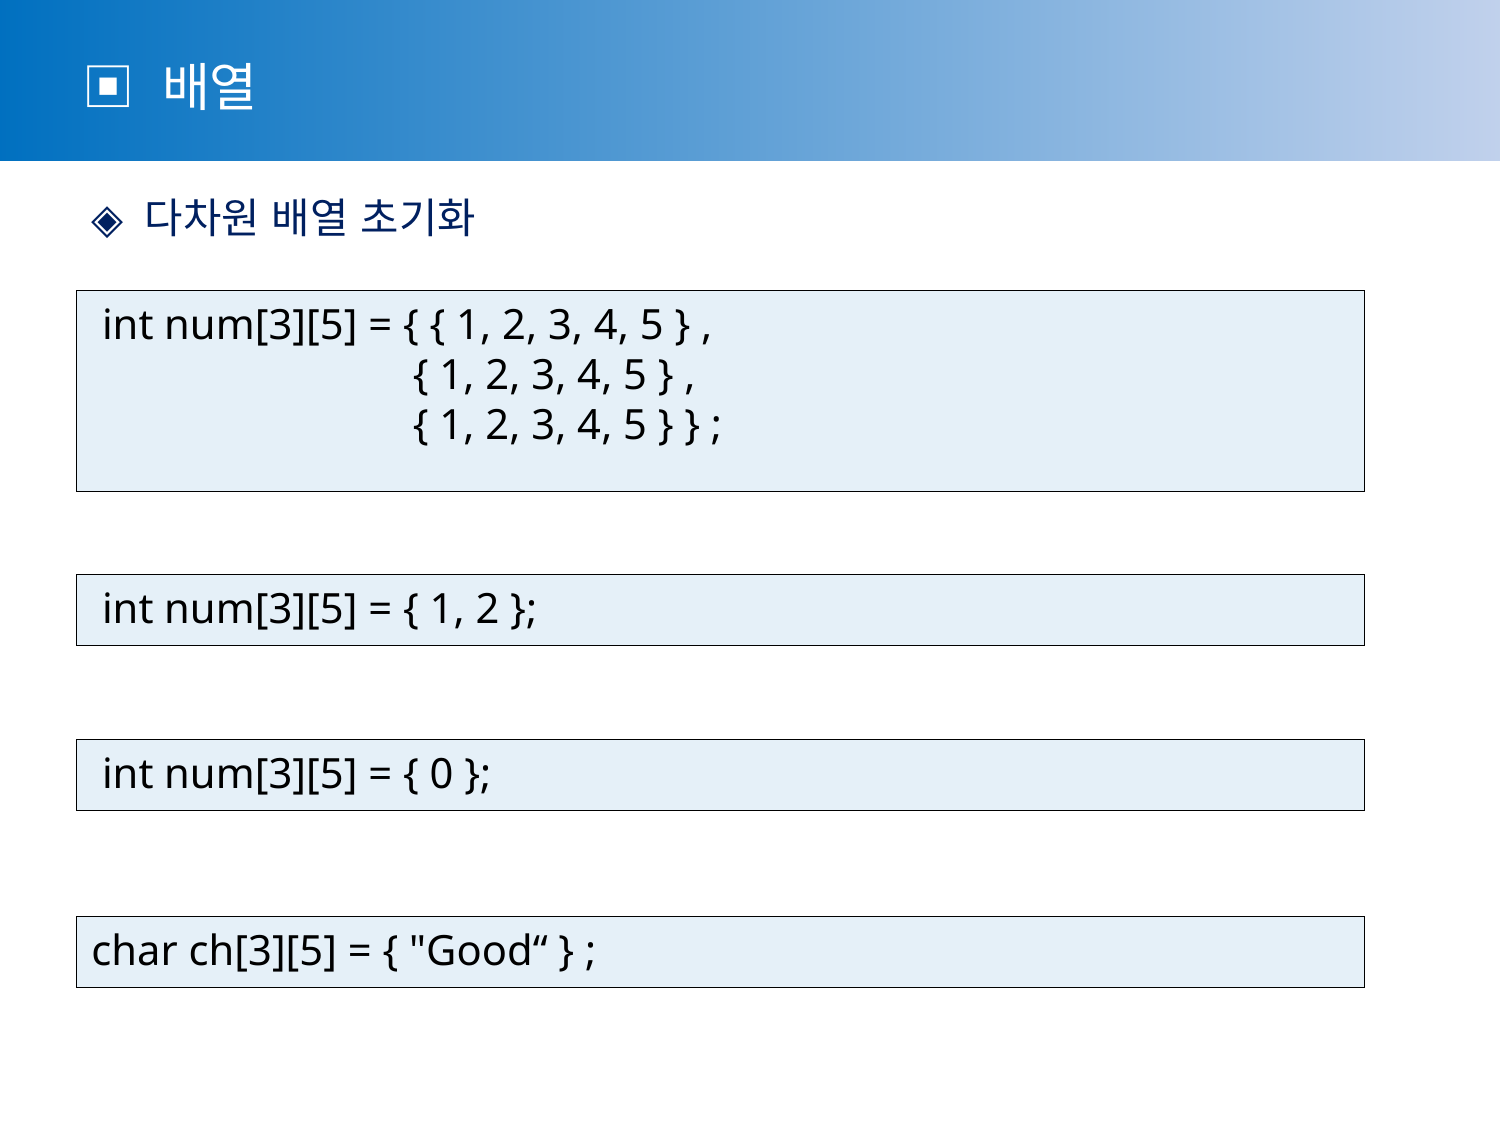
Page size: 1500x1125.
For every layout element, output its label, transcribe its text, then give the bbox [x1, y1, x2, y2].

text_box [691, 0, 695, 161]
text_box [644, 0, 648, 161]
text_box int num[3][5] = { 1, 2 }; [76, 574, 1365, 646]
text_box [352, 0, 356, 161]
text_box char ch[3][5] = { "Good“ } ; [76, 916, 1365, 988]
text_box int num[3][5] = { { 1, 2, 3, 4, 5 } , { 1, 2, 3, 4, 5 } , { 1, 2, 3, 4, 5 } } ; [76, 290, 1365, 492]
text_box [410, 0, 414, 161]
text_box ▣ 배열 [68, 47, 273, 125]
text_box ◈ 다차원 배열 초기화 [67, 184, 1424, 250]
text_box int num[3][5] = { 0 }; [76, 739, 1365, 811]
text_box ◈ 예제 [668, 0, 672, 161]
